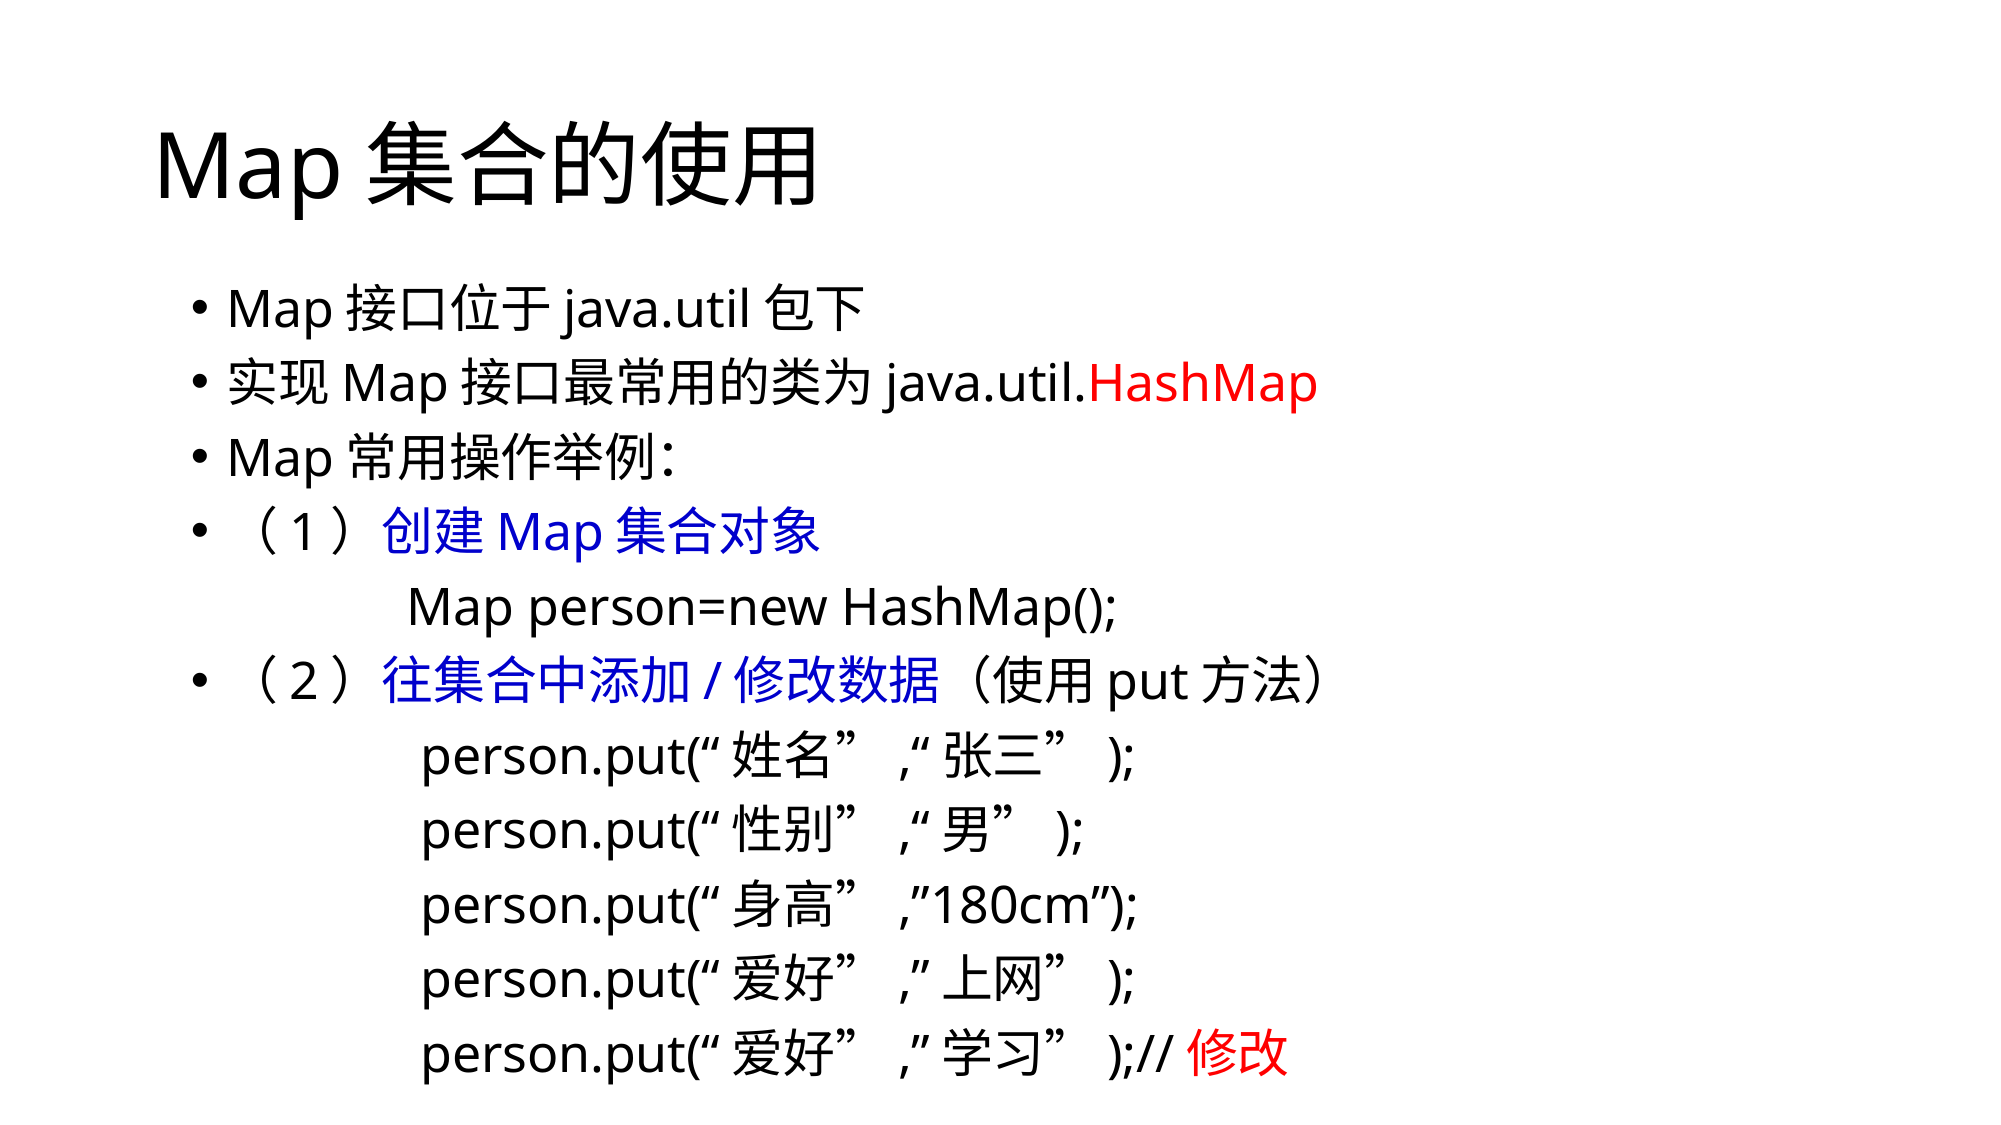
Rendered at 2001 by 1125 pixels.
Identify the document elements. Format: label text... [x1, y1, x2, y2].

list Map接口位于java.util包下 实现Map接口最常用的类为java.util.HashMap Map常用操作举例： （1）创建Map集合对象 Map person=new HashMap(); （2）往集合中添加/修改数据（使用put方法） person.put(“姓名”,“张三”); person.put(“性别”,“男”); person.put(“身高”,”180cm”); person.put(“爱好”,”上网”); person.put(“爱好”,”学习”);//修改 [175, 255, 1750, 1093]
title Map集合的使用 [137, 59, 1863, 278]
